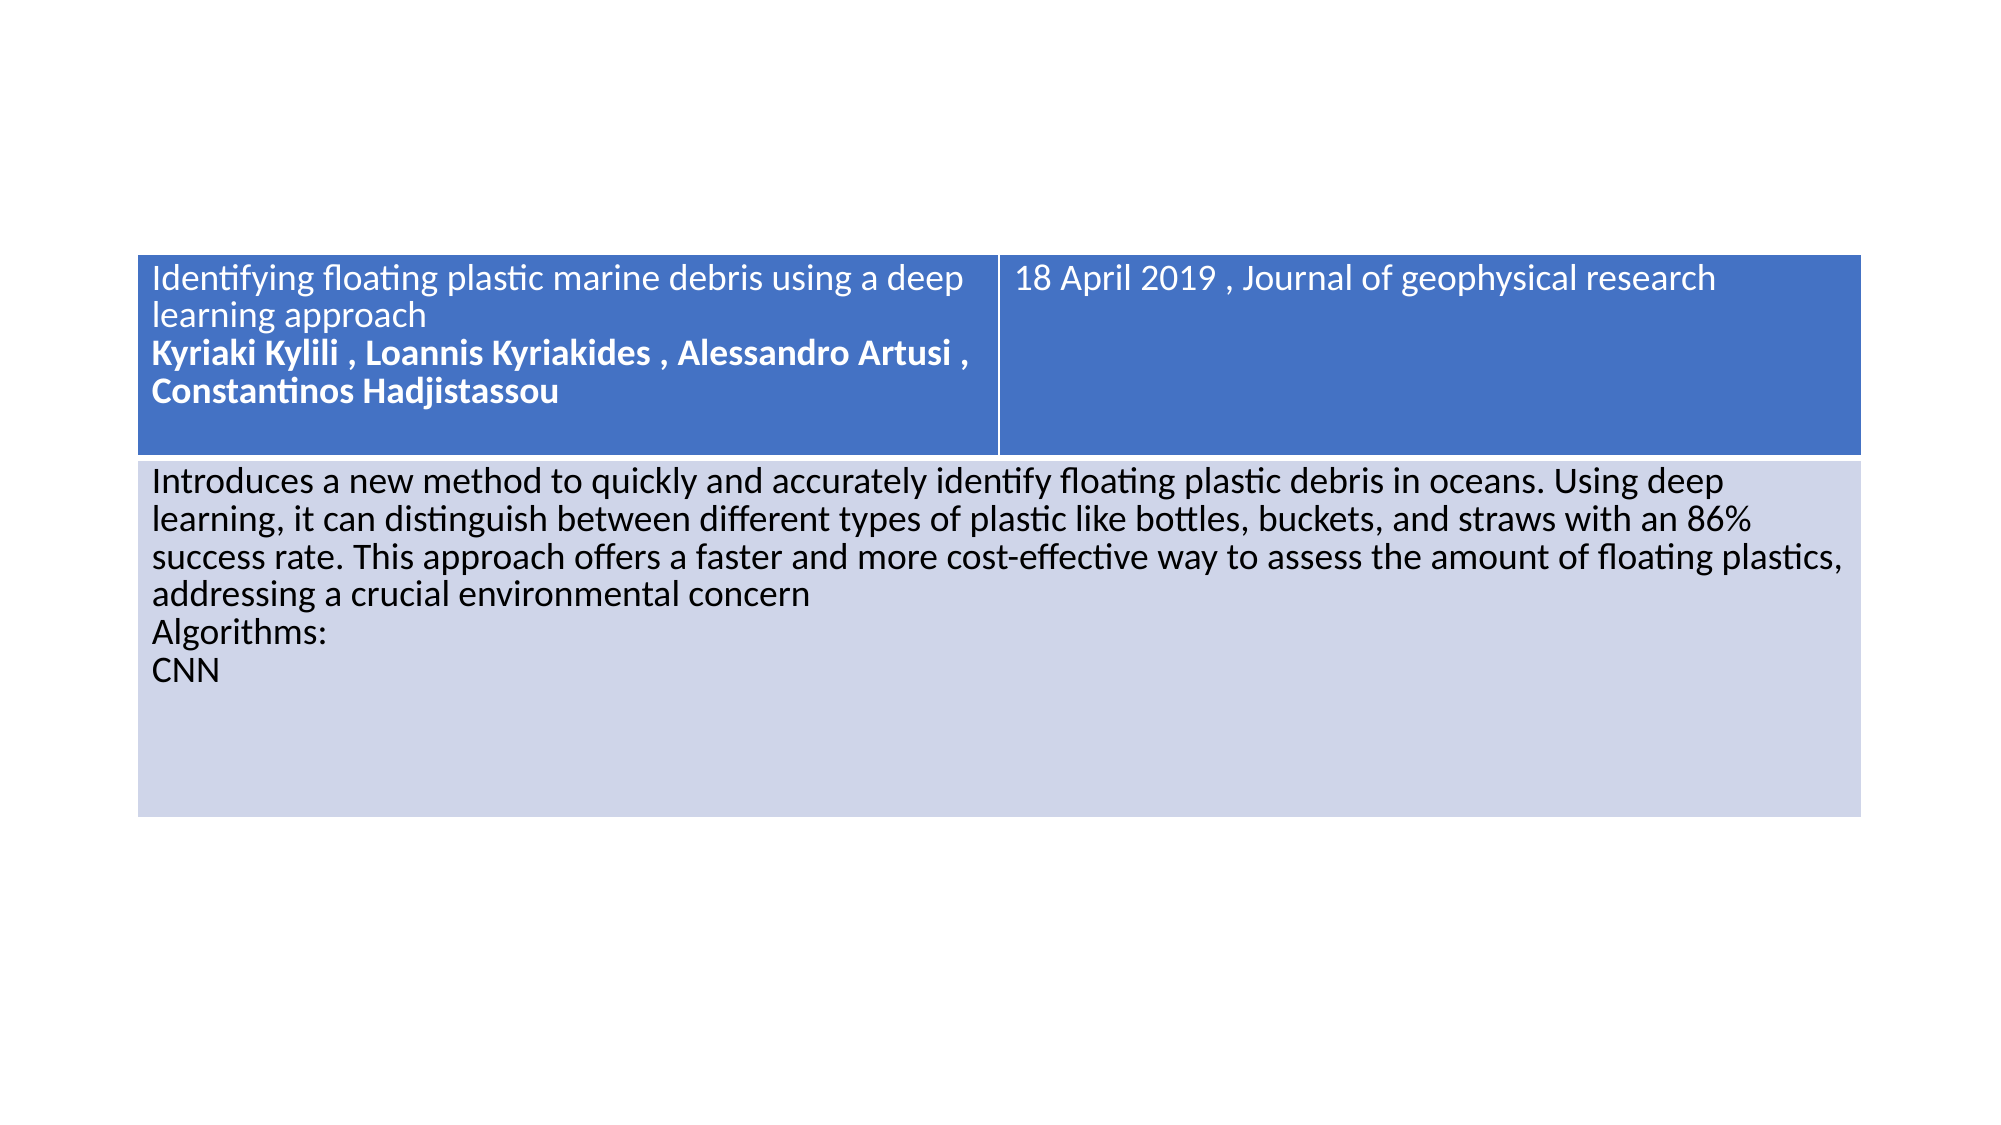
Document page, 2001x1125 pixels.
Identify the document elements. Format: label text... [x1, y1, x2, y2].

table_header Identifying floating plastic marine debris using a deep learning approach Kyriaki Kylili , Loannis Kyriakides , Alessandro Artusi , Constantinos Hadjistassou [138, 255, 998, 455]
table_cell Introduces a new method to quickly and accurately identify floating plastic debris in oceans. Using deep learning, it can distinguish between different types of plastic like bottles, buckets, and straws with an 86% success rate. This approach offers a faster and more cost-effective way to assess the amount of floating plastics, addressing a crucial environmental concern Algorithms: CNN [138, 461, 1861, 817]
table_header 18 April 2019 , Journal of geophysical research [1000, 255, 1861, 455]
